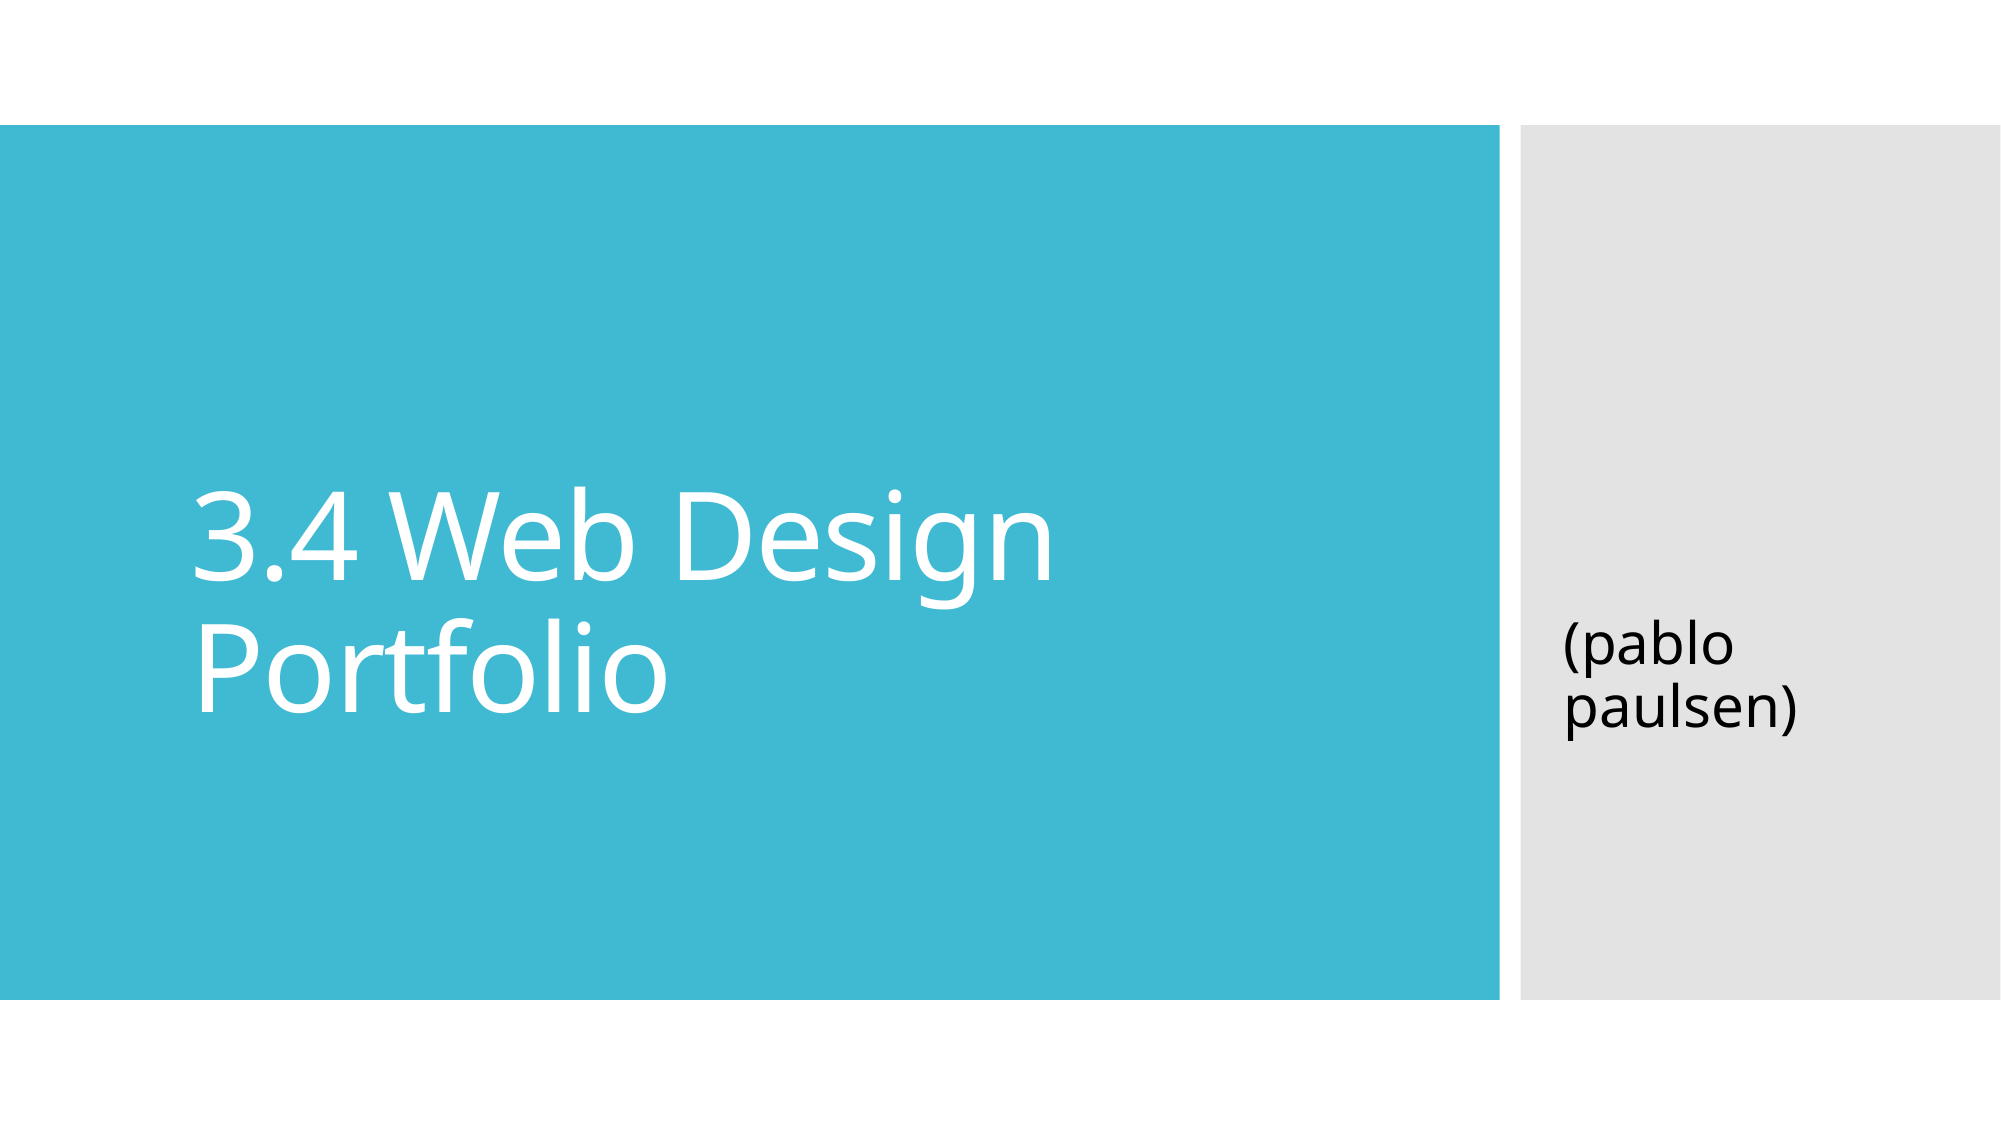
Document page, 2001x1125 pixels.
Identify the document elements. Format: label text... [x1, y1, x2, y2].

title 3.4 Web Design Portfolio [175, 213, 1376, 747]
subtitle (pablo paulsen) [1548, 606, 1893, 879]
